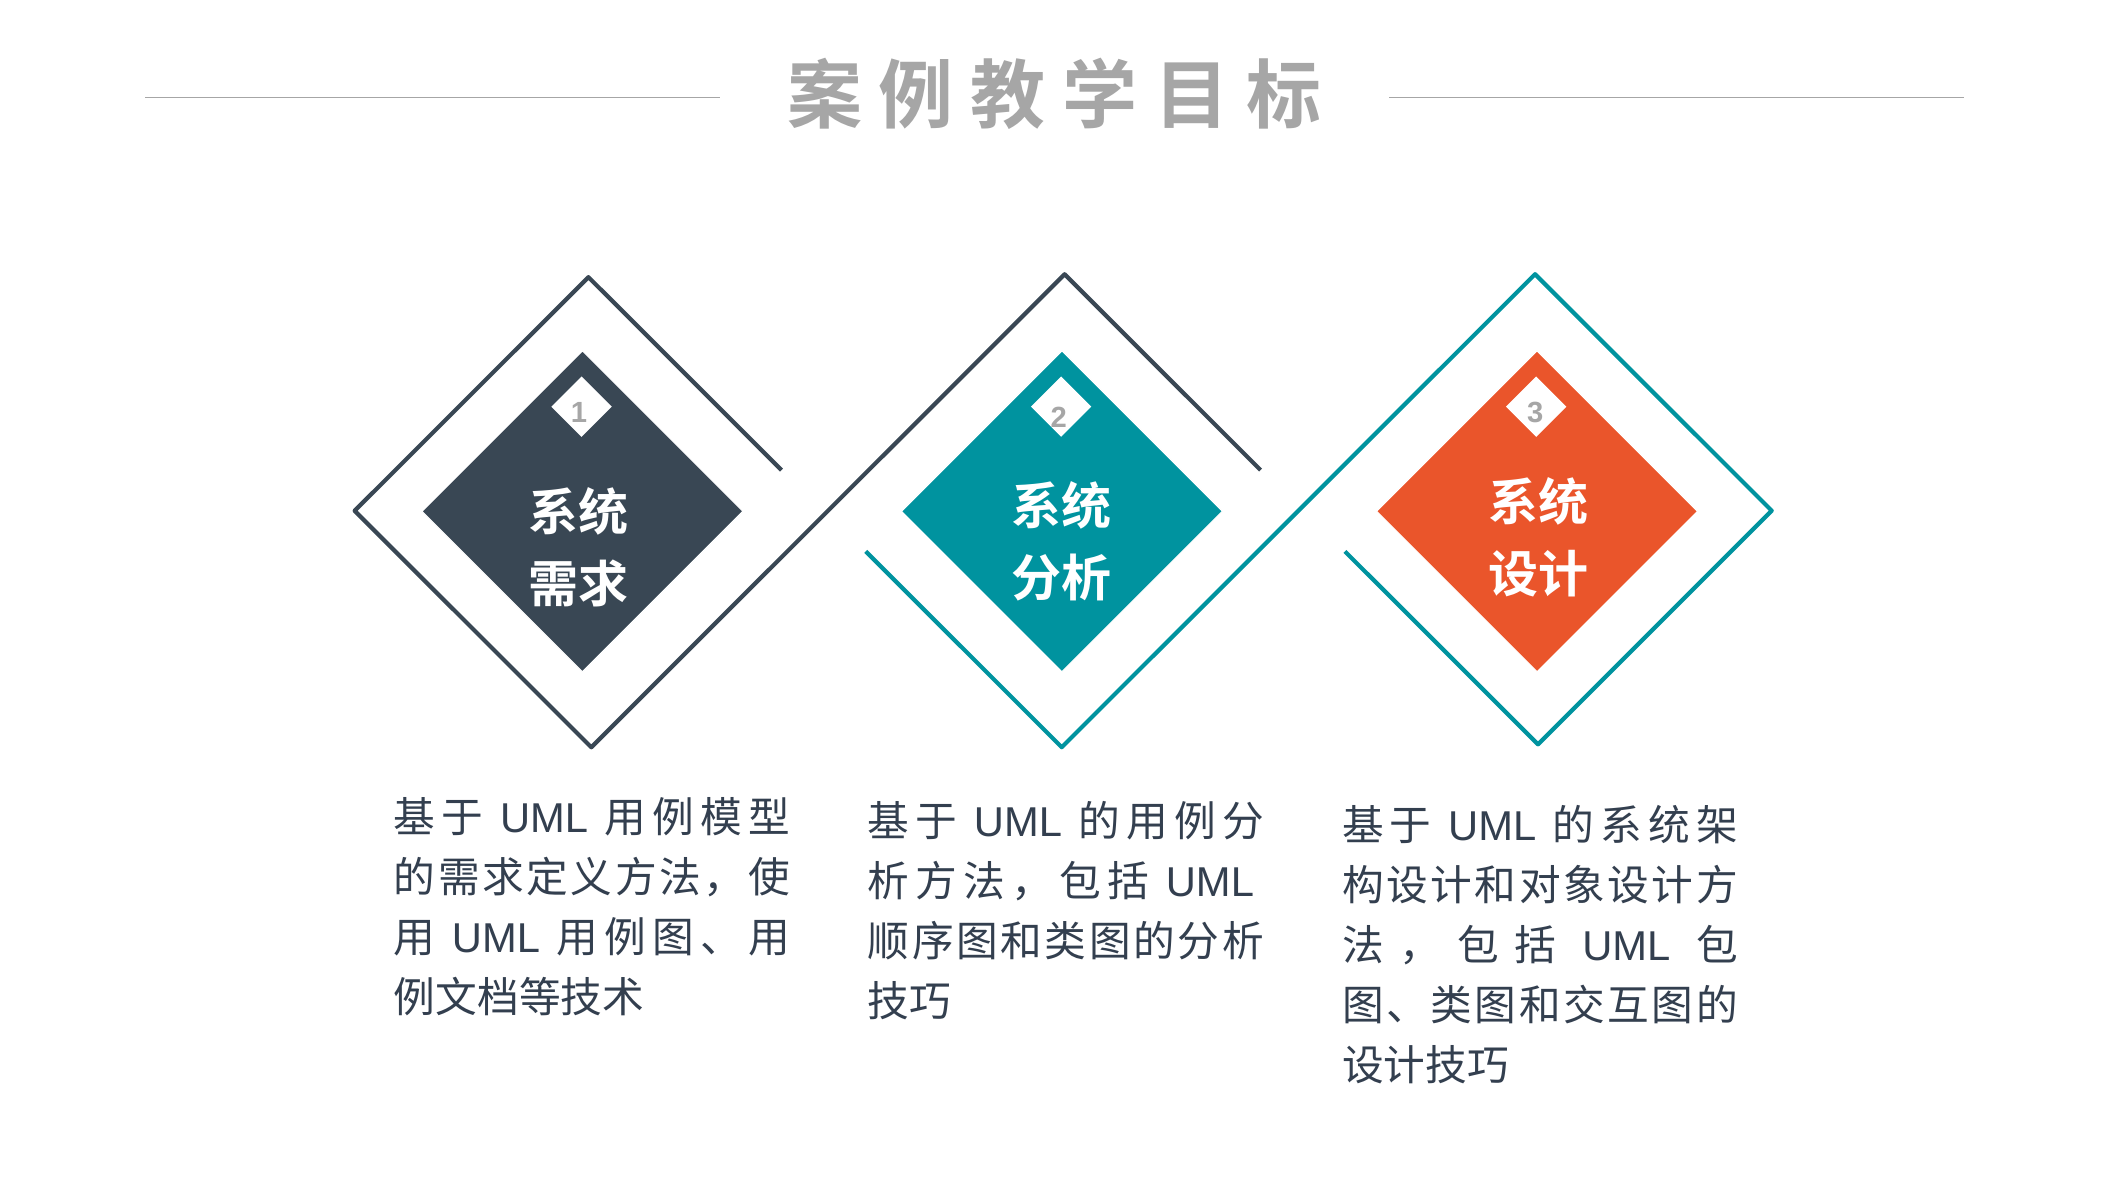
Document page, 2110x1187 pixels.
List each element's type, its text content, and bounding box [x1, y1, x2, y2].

text_box 基于UML的系统架构设计和对象设计方法，包括UML包图、类图和交互图的设计技巧 [1342, 788, 1739, 1089]
text_box 基于UML的用例分析方法，包括UML顺序图和类图的分析技巧 [867, 784, 1265, 1025]
text_box 基于UML用例模型的需求定义方法，使用UML用例图、用例文档等技术 [393, 780, 790, 1021]
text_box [354, 274, 1772, 748]
text_box 案 例 教 学 目 标 [730, 47, 1379, 96]
text_box 案 例 教 学 目 标 [730, 98, 1379, 138]
